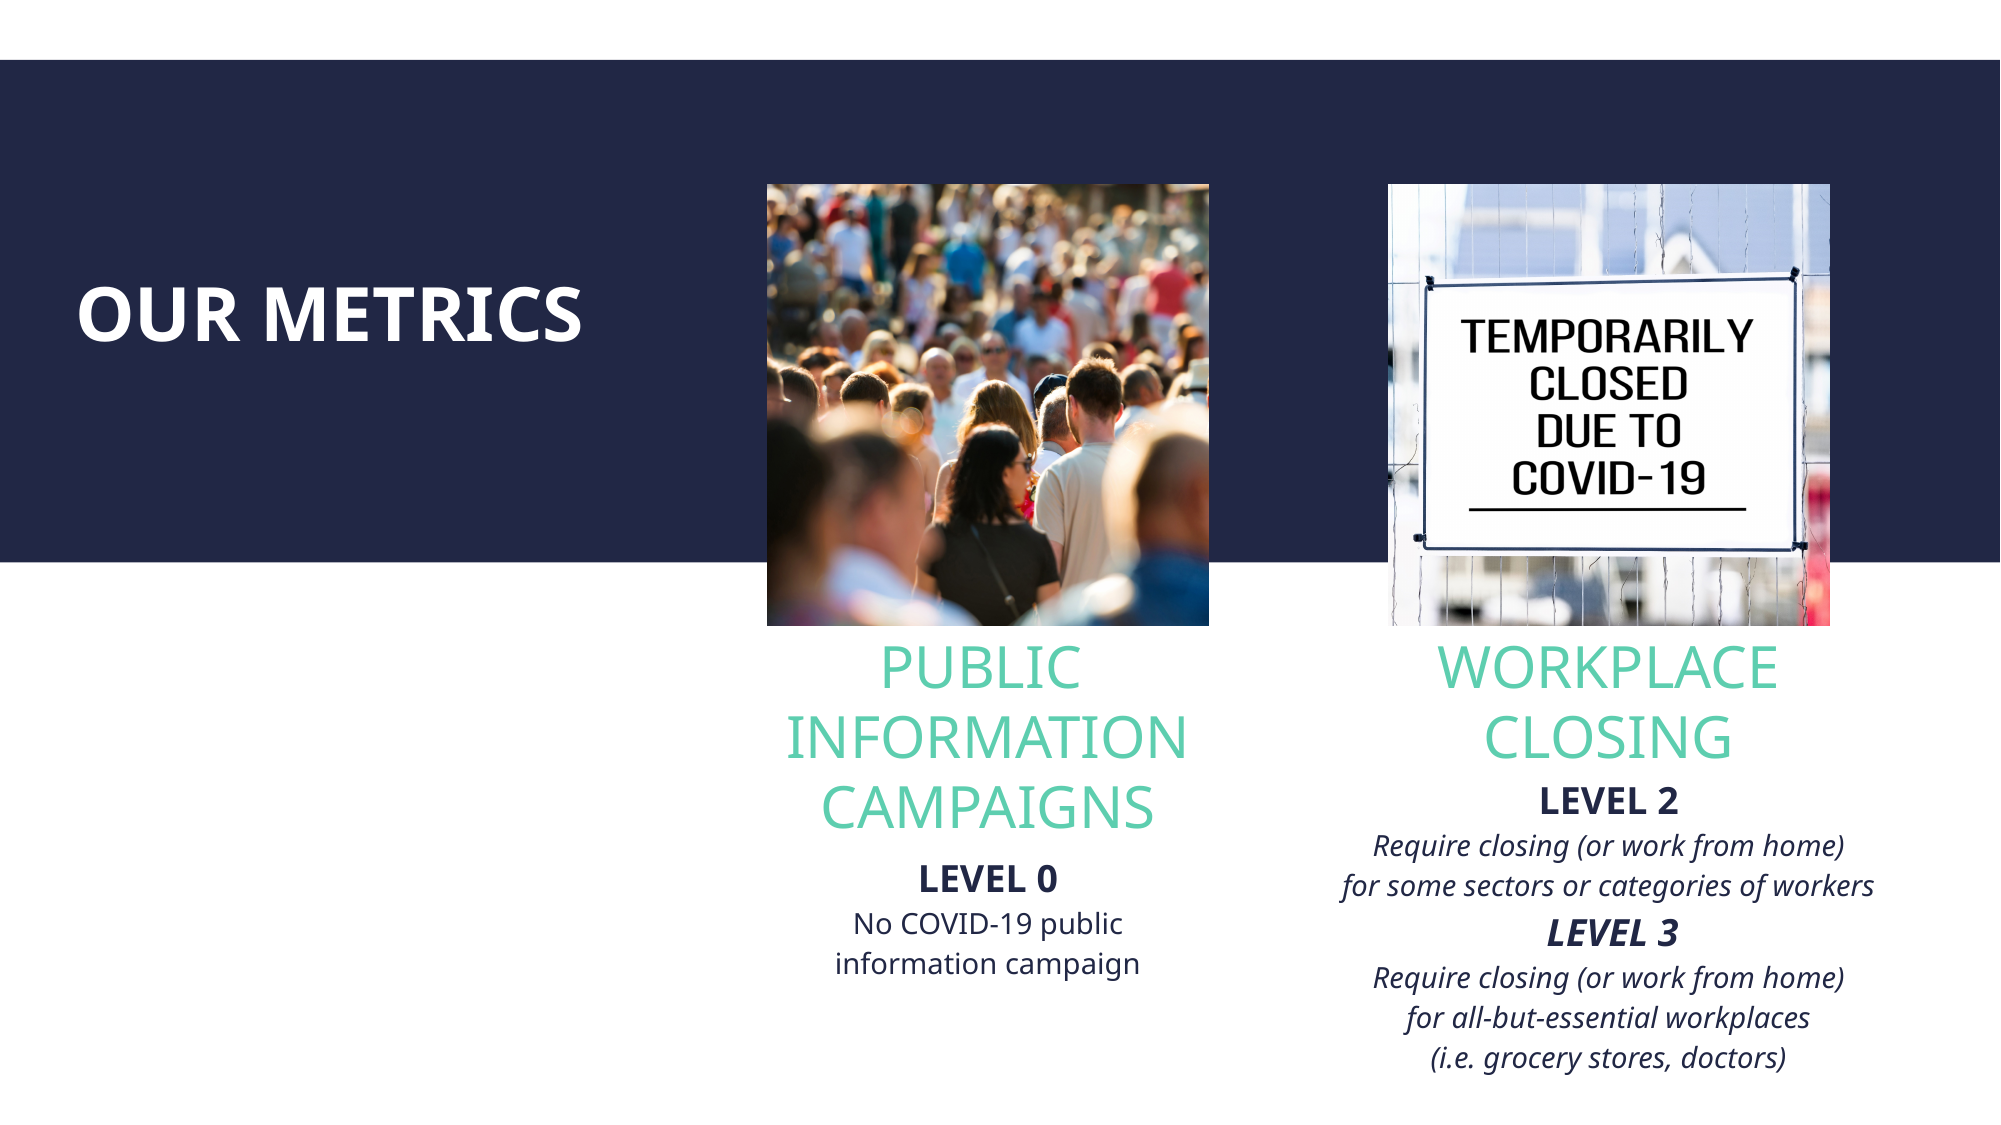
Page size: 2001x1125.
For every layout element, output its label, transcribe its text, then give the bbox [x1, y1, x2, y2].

text_box PUBLIC INFORMATION CAMPAIGNS [609, 610, 1246, 860]
title Our Metrics [0, 59, 2000, 563]
picture [1388, 184, 1830, 626]
text_box LEVEL 0 No COVID-19 public information campaign [688, 828, 1246, 1001]
picture [767, 184, 1209, 626]
text_box LEVEL 2 Require closing (or work from home) for some sectors or categories of workers LEVEL 3 Require closing (or work from home) for all-but-essential workplaces (i.e. grocery stores, doctors) [1246, 750, 1972, 1095]
text_box WORKPLACE CLOSING [1230, 609, 1988, 790]
